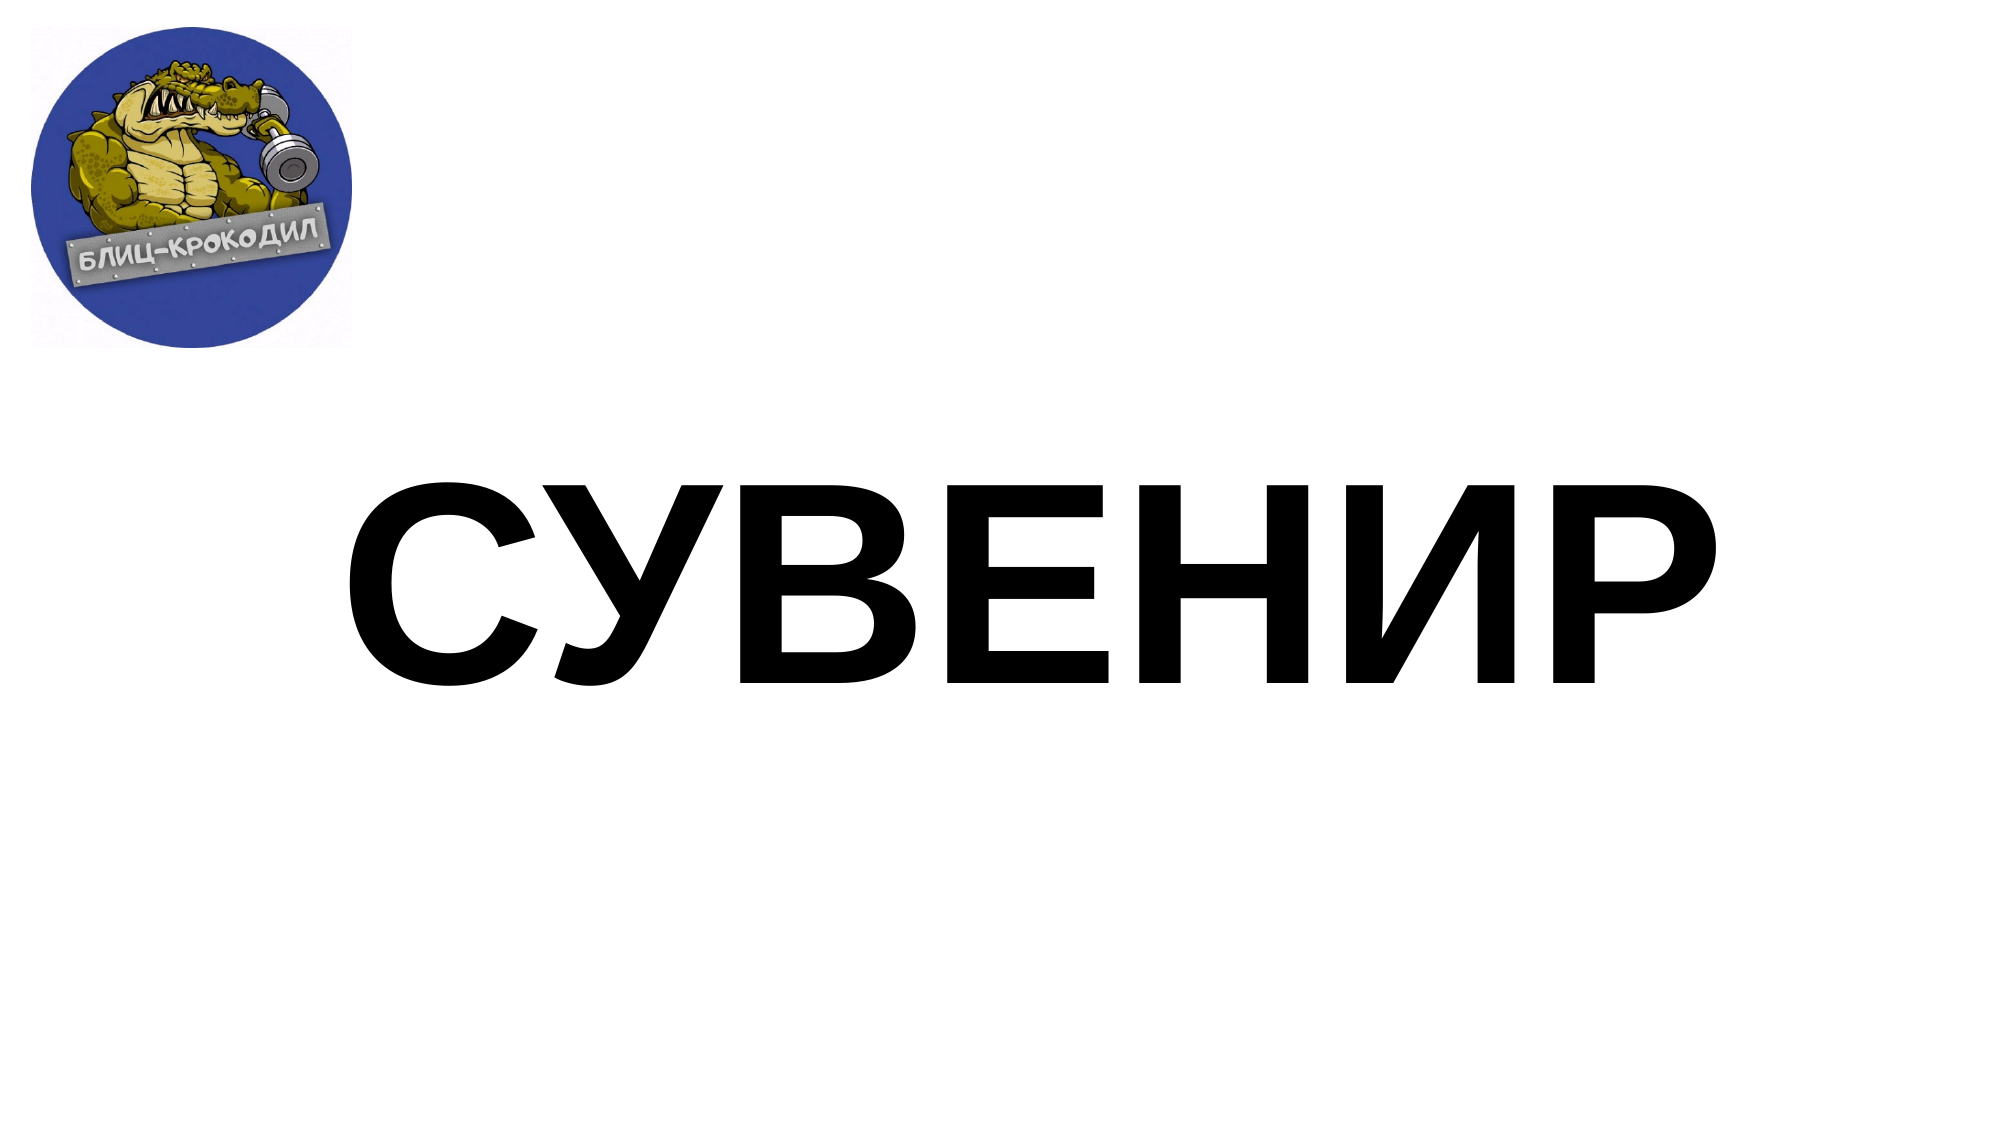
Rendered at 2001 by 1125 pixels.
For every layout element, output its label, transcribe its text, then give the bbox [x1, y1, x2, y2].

picture [31, 27, 352, 348]
title СУВЕНИР [282, 361, 1783, 754]
